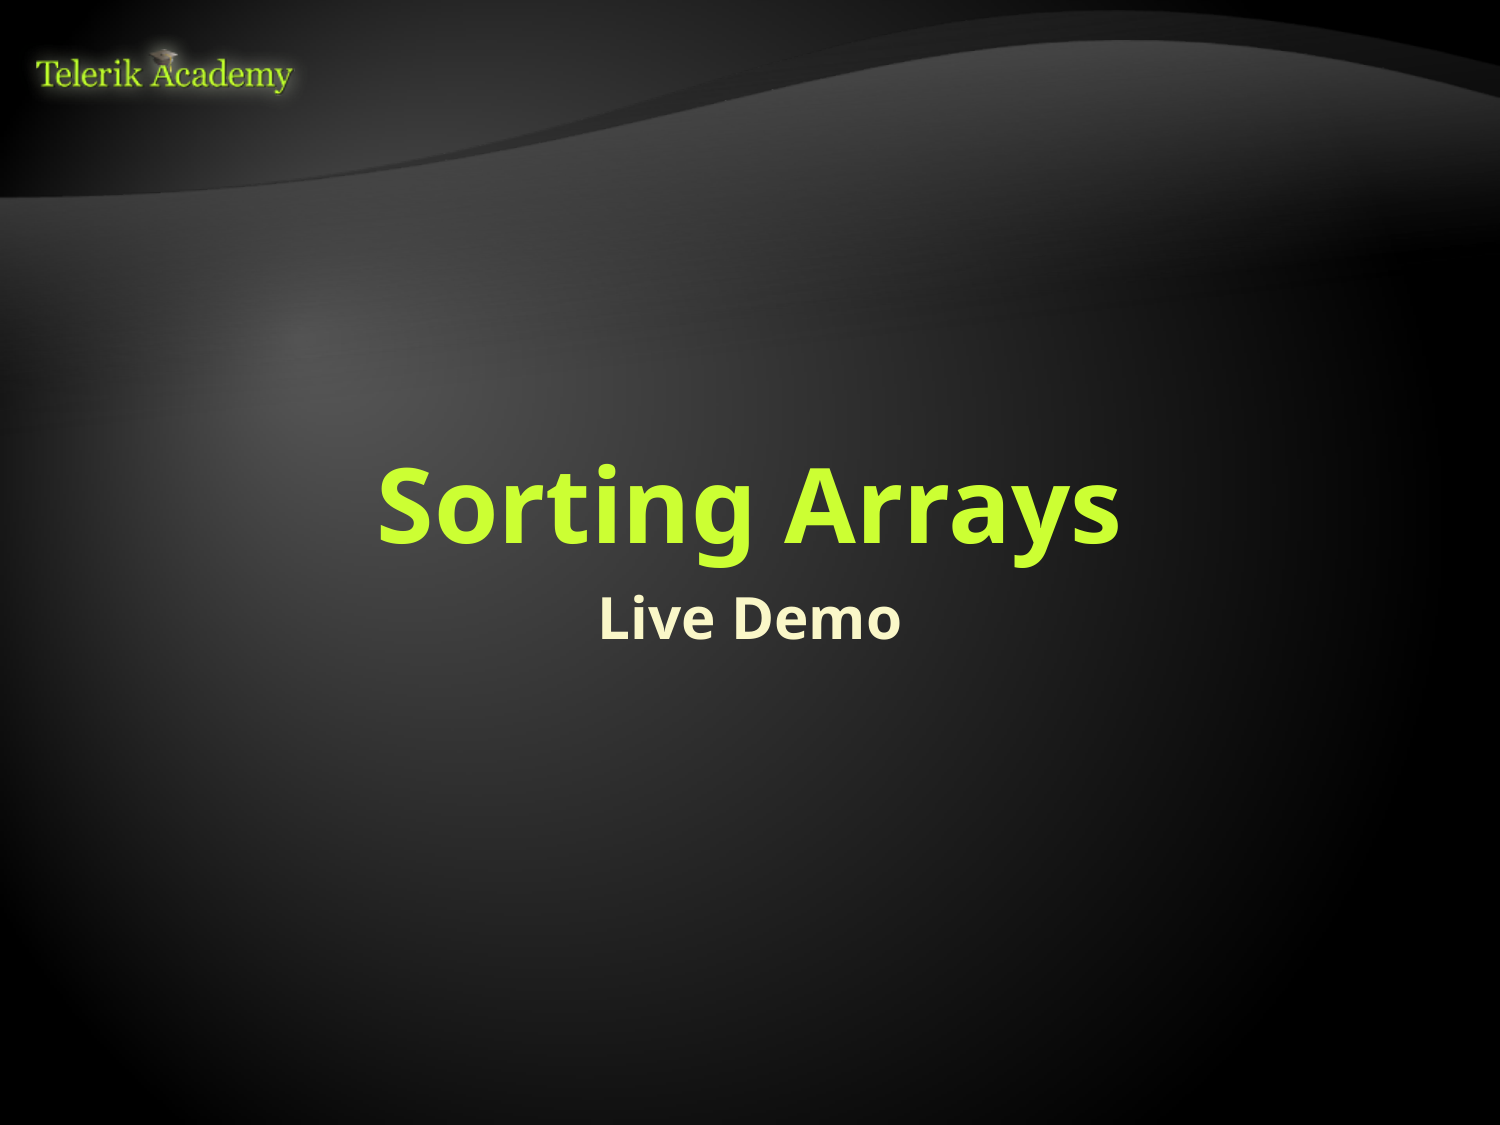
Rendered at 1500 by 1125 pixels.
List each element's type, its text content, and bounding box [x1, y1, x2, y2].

subtitle Live Demo [99, 569, 1400, 663]
title Sorting Arrays [99, 450, 1400, 563]
picture [0, 0, 1500, 1125]
